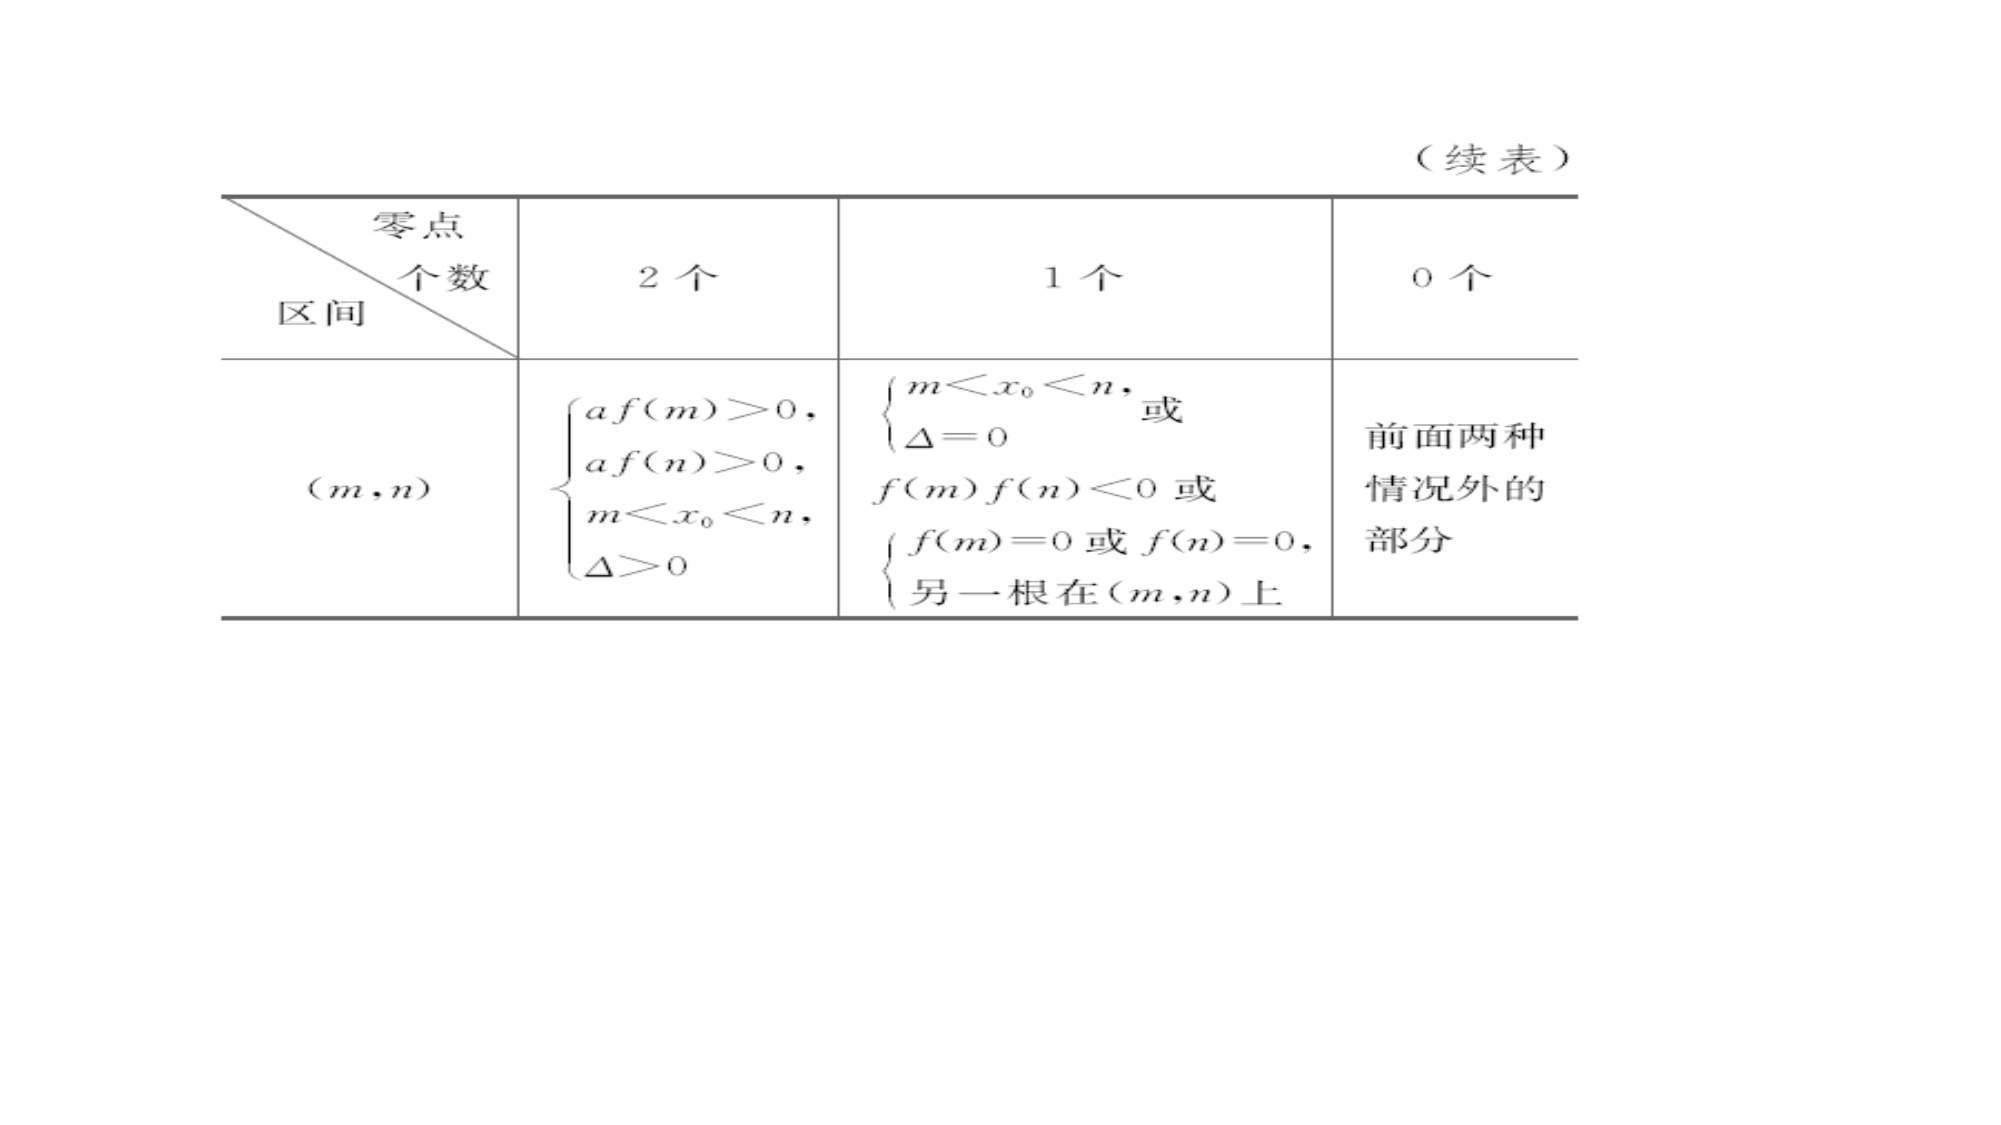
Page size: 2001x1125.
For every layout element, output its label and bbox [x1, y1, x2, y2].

text_box [191, 66, 1726, 691]
